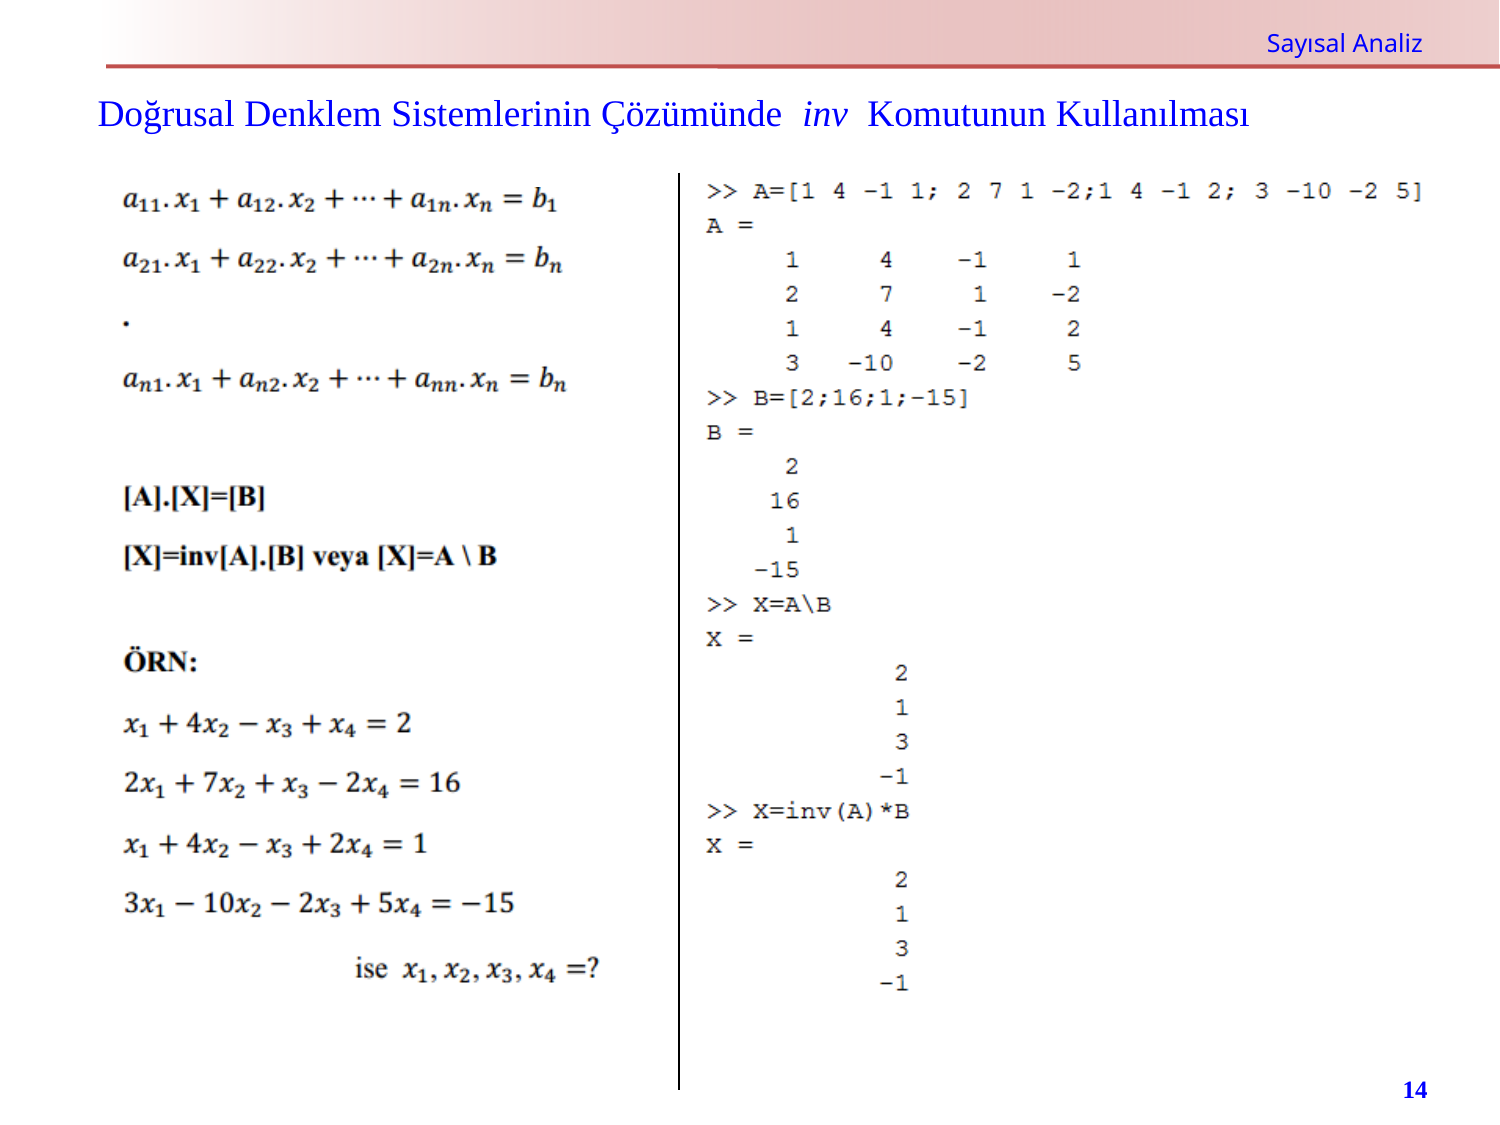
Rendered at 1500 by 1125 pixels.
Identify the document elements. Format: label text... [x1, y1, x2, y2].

picture [351, 951, 609, 986]
slide_number 14 [1092, 1058, 1443, 1119]
picture [118, 186, 591, 582]
text_box Doğrusal Denklem Sistemlerinin Çözümünde inv Komutunun Kullanılması [82, 90, 1353, 141]
text_box [98, 0, 1499, 67]
picture [116, 644, 519, 926]
picture [702, 172, 1425, 997]
text_box Sayısal Analiz [1252, 26, 1500, 65]
